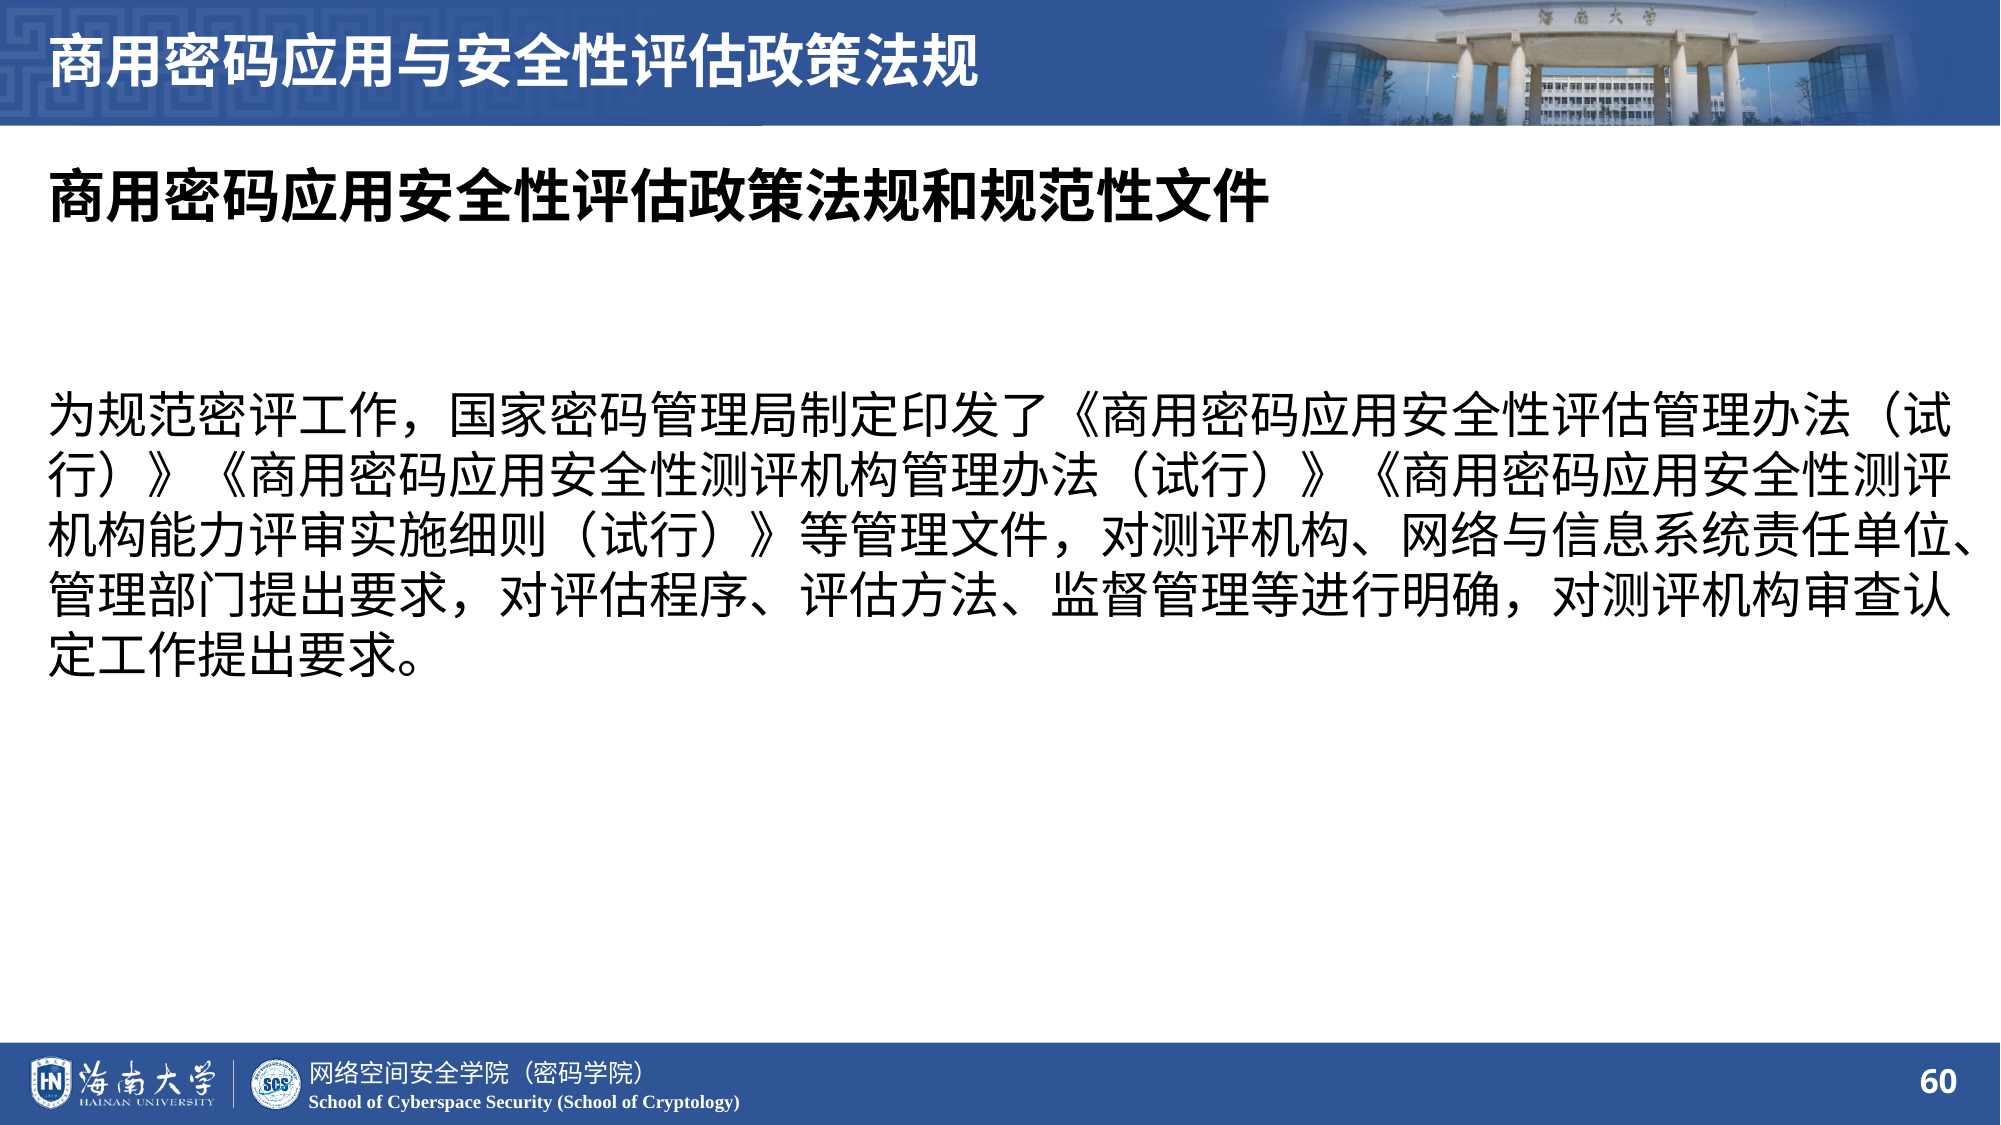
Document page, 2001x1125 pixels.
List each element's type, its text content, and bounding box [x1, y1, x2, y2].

picture [27, 1054, 219, 1113]
slide_number 60 [1522, 1053, 1973, 1114]
list 商用密码应用安全性评估政策法规和规范性文件 [32, 151, 1968, 245]
picture [1190, 0, 2000, 126]
list 为规范密评工作，国家密码管理局制定印发了《商用密码应用安全性评估管理办法（试行）》《商用密码应用安全性测评机构管理办法（试行）》《商用密码应用安全性测评机构能力评审实施细则（试行）》等管理文件，对测评机构、网络与信息系统责任单位、管理部门提出要求，对评估程序、评估方法、监督管理等进行明确，对测评机构审查认定工作提出要求。 [32, 255, 1968, 997]
list 商用密码应用与安全性评估政策法规 [32, 17, 1297, 109]
picture [245, 1053, 306, 1114]
